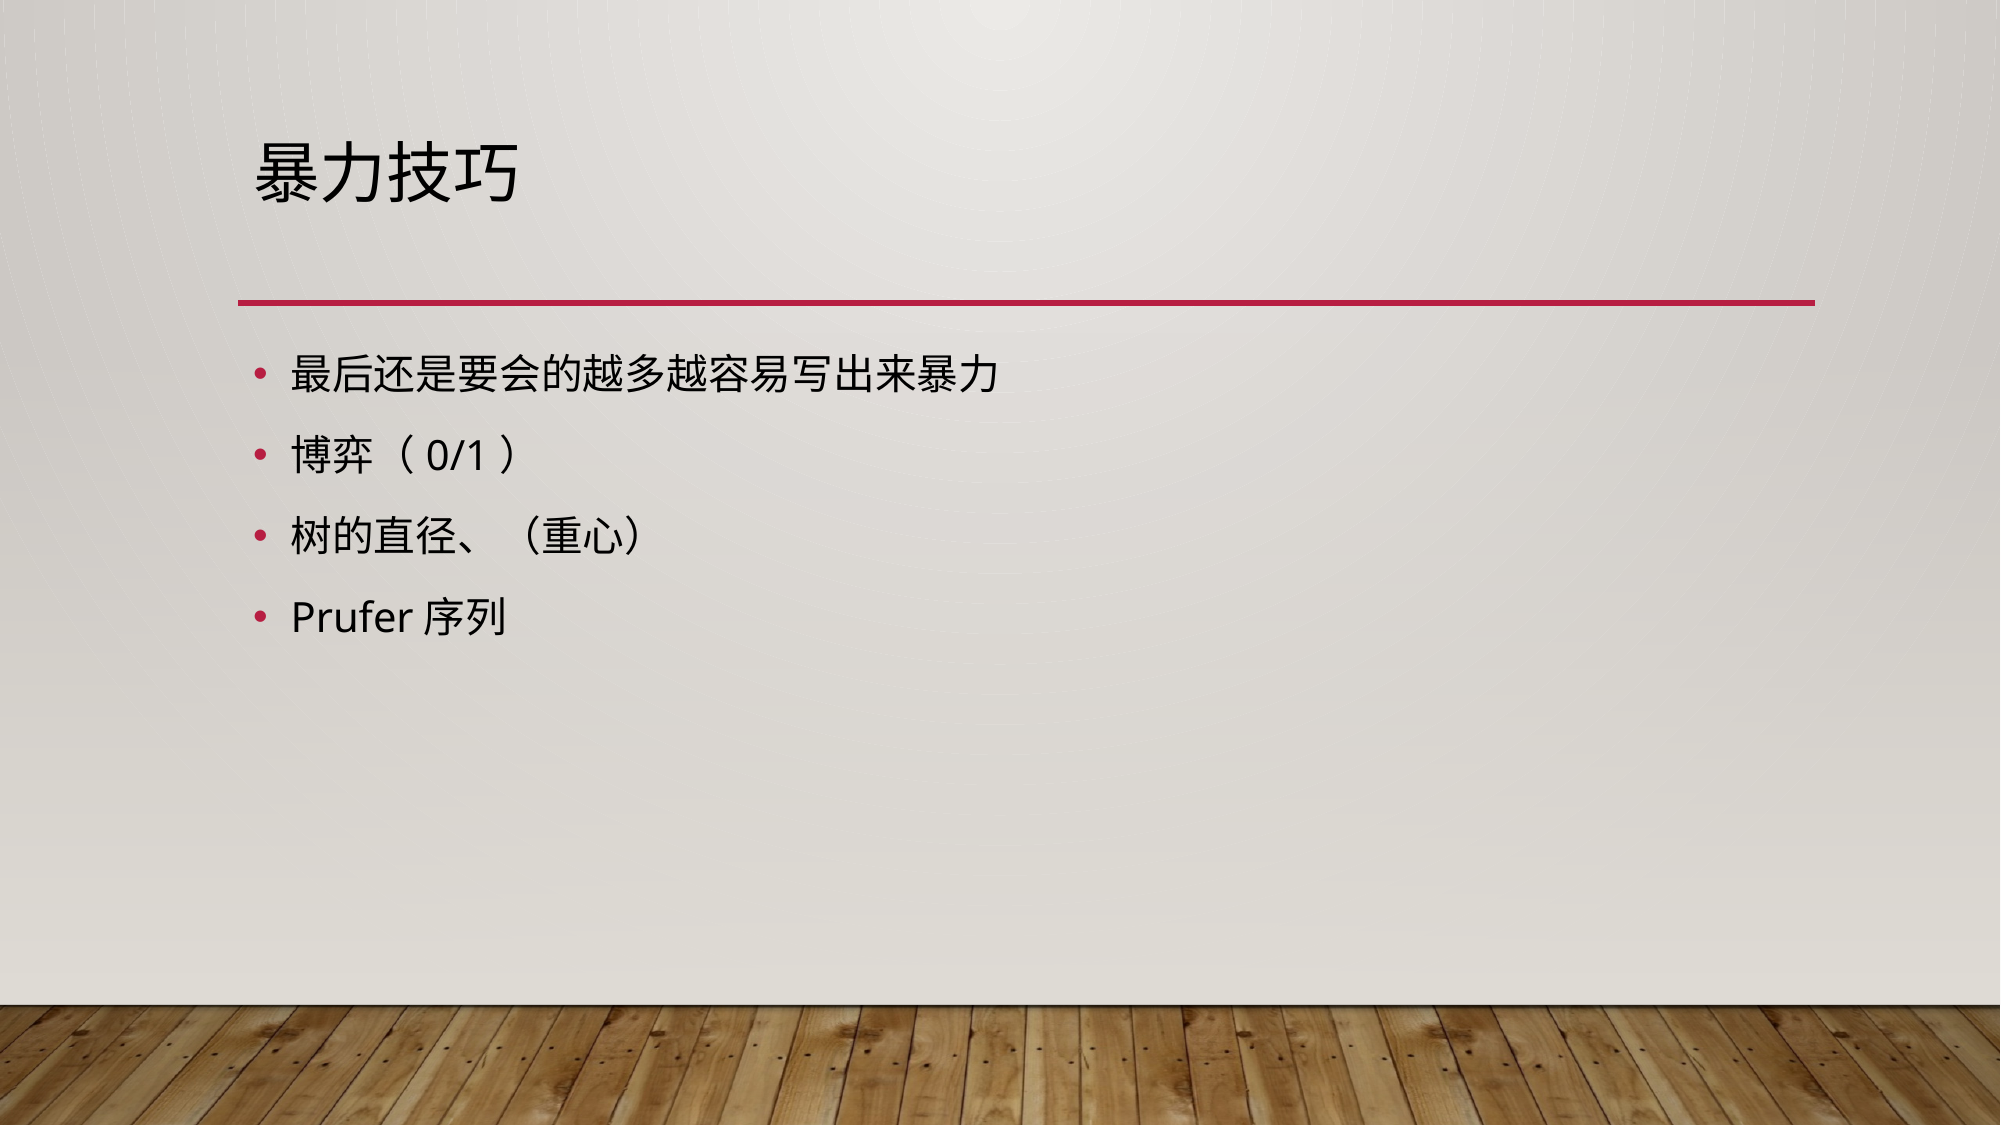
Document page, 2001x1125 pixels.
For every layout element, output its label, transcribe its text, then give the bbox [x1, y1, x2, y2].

list 最后还是要会的越多越容易写出来暴力 博弈（0/1） 树的直径、（重心） Prufer序列 [238, 330, 1814, 897]
title 暴力技巧 [238, 131, 1814, 305]
picture [0, 1005, 2000, 1125]
